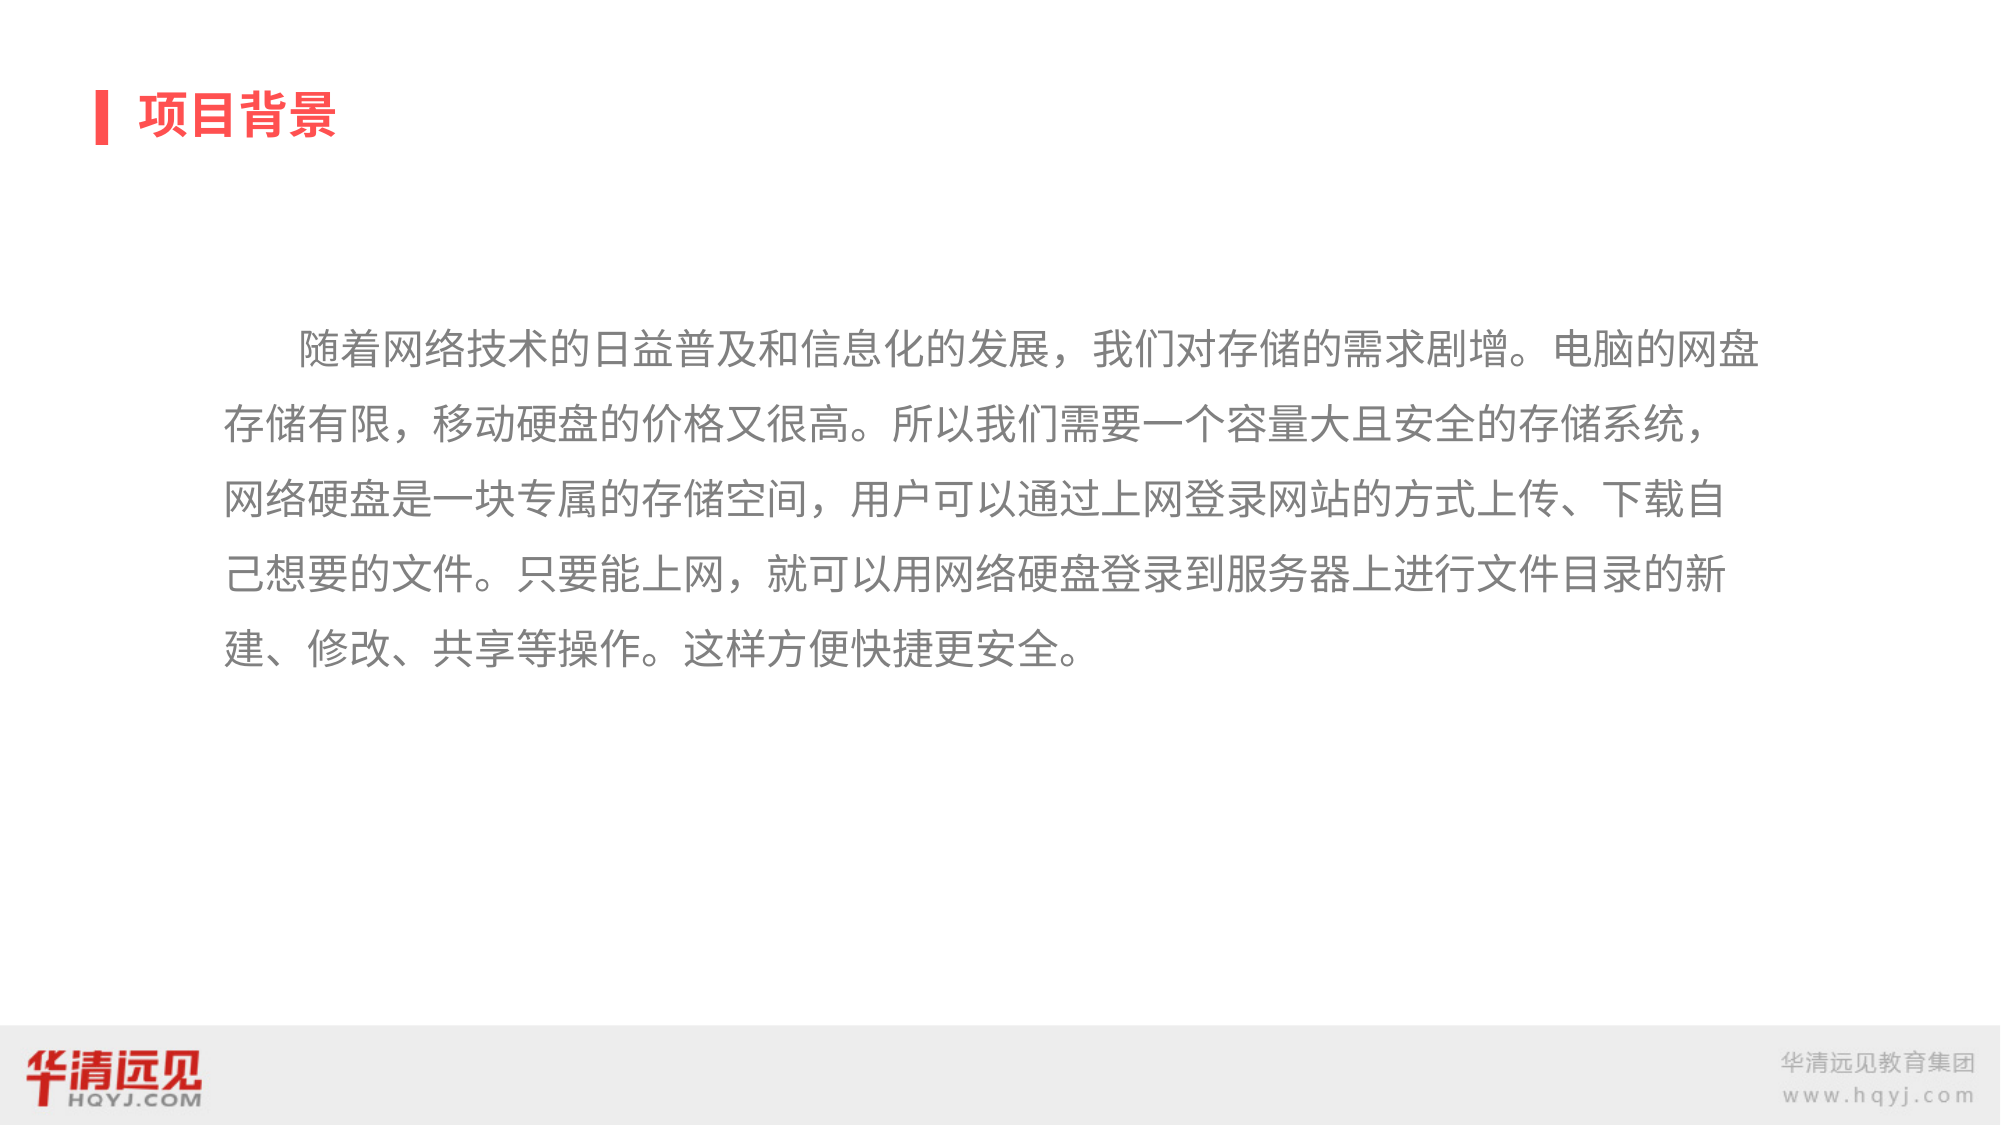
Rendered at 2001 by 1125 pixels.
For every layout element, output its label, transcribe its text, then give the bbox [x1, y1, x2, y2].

title 项目背景 [123, 76, 1876, 145]
picture [0, 0, 2001, 1125]
list 随着网络技术的日益普及和信息化的发展，我们对存储的需求剧增。电脑的网盘存储有限，移动硬盘的价格又很高。所以我们需要一个容量大且安全的存储系统，网络硬盘是一块专属的存储空间，用户可以通过上网登录网站的方式上传、下载自己想要的文件。只要能上网，就可以用网络硬盘登录到服务器上进行文件目录的新建、修改、共享等操作。这样方便快捷更安全。 [208, 290, 1778, 835]
